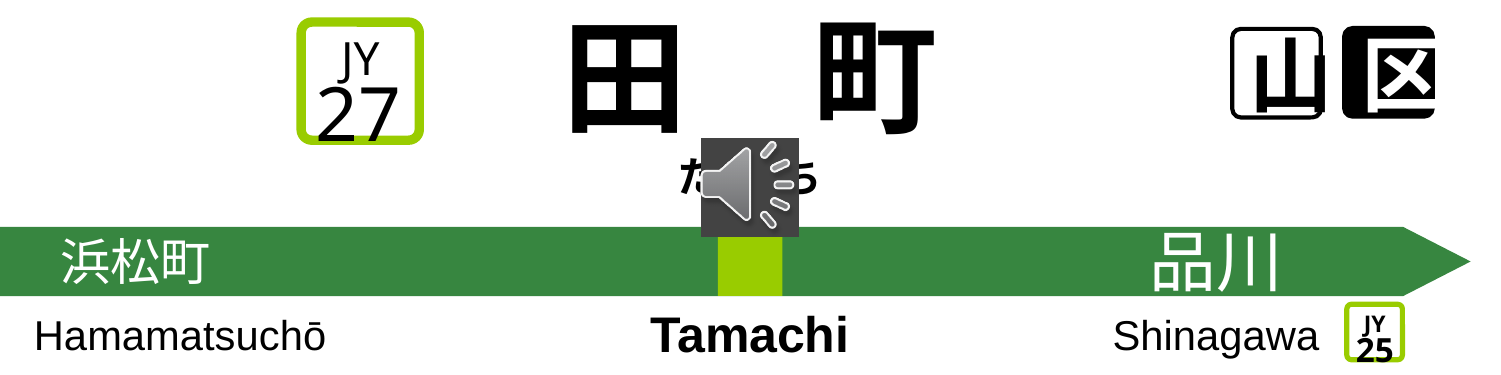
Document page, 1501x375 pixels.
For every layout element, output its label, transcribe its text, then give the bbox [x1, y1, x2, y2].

text_box [785, 224, 1079, 299]
text_box 区 [1342, 25, 1435, 119]
text_box 品川 [1079, 212, 1353, 309]
subtitle た ま ち [488, 152, 694, 201]
text_box JY [1342, 308, 1407, 328]
text_box 山 [1230, 26, 1323, 120]
text_box [716, 246, 785, 298]
subtitle た ま ち [804, 152, 1012, 201]
text_box [0, 224, 716, 299]
text_box Tamachi [635, 295, 865, 370]
picture [699, 137, 801, 238]
text_box 25 [1340, 328, 1409, 370]
text_box [1353, 224, 1473, 299]
text_box [299, 69, 422, 74]
text_box [1344, 302, 1405, 308]
text_box 27 [287, 74, 430, 149]
text_box [299, 19, 422, 45]
title 田 町 [438, 0, 1062, 148]
text_box Hamamatsuchō [18, 301, 342, 367]
text_box Shinagawa [1097, 309, 1335, 367]
text_box 浜松町 [4, 226, 266, 295]
text_box JY [286, 45, 435, 69]
